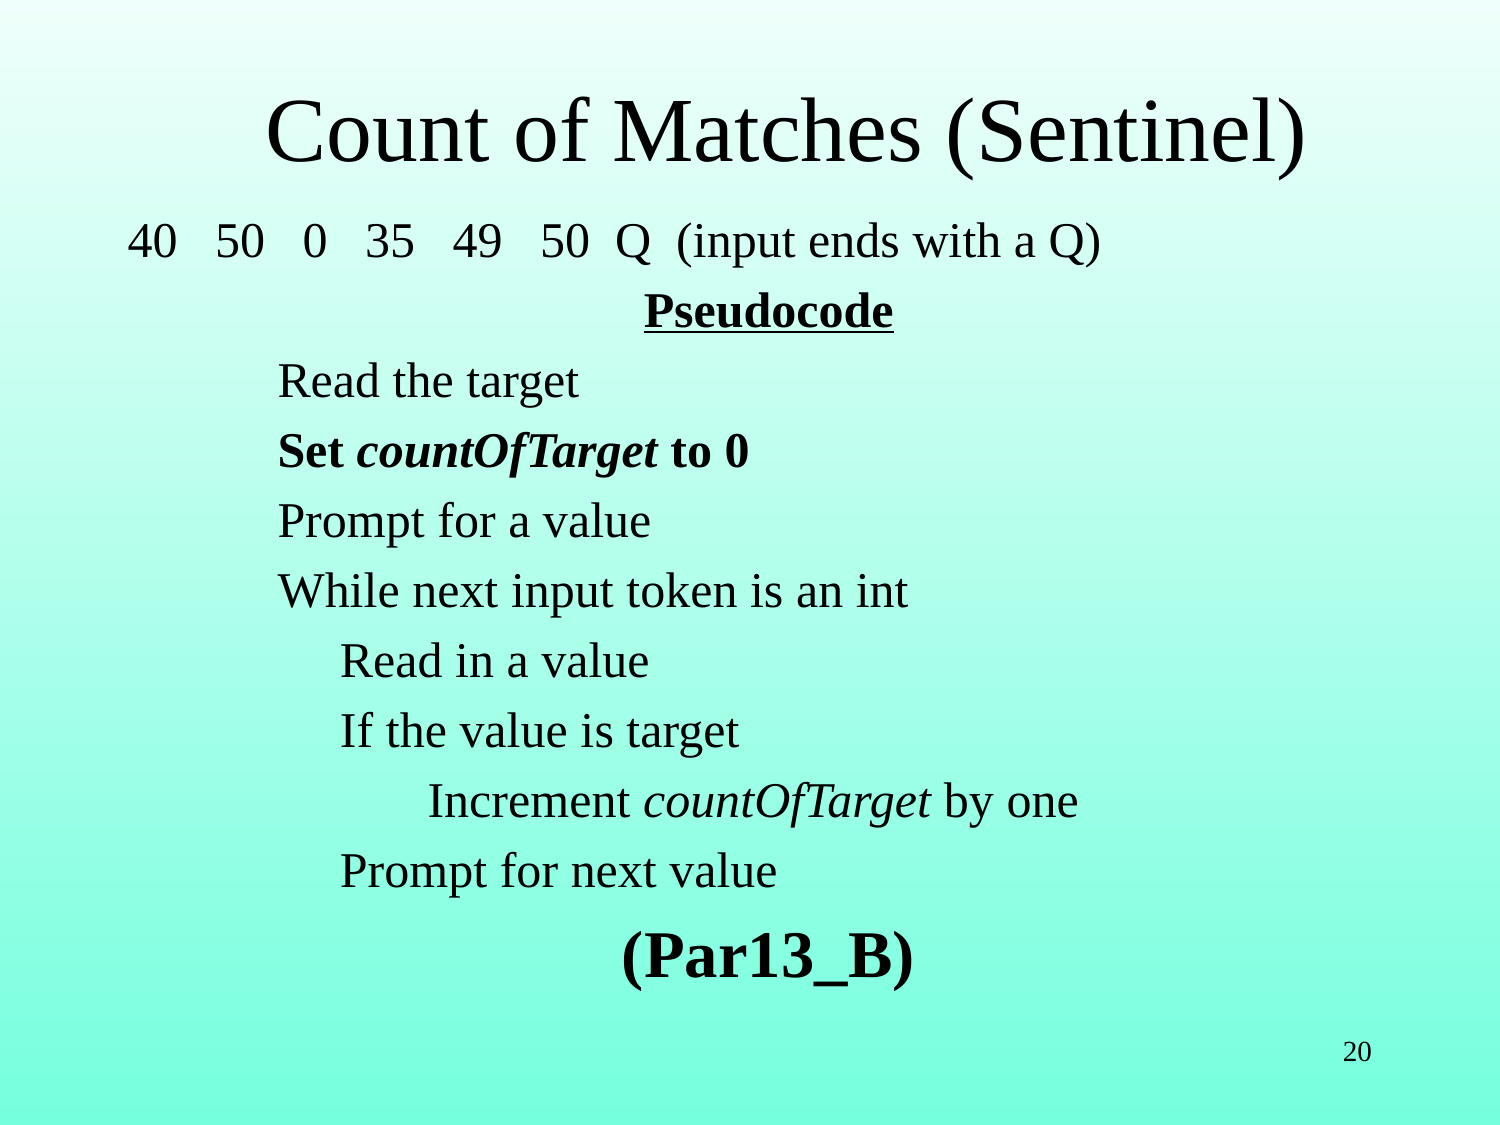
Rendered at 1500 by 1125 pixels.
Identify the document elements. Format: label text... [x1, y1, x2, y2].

slide_number 20 [1074, 1024, 1388, 1101]
list 40 50 0 35 49 50 Q (input ends with a Q) Pseudocode Read the target Set countOfTarget to 0 Prompt for a value While next input token is an int Read in a value If the value is target Increment countOfTarget by one Prompt for next value (Par13_B) [112, 200, 1425, 1025]
title Count of Matches (Sentinel) [112, 50, 1463, 200]
